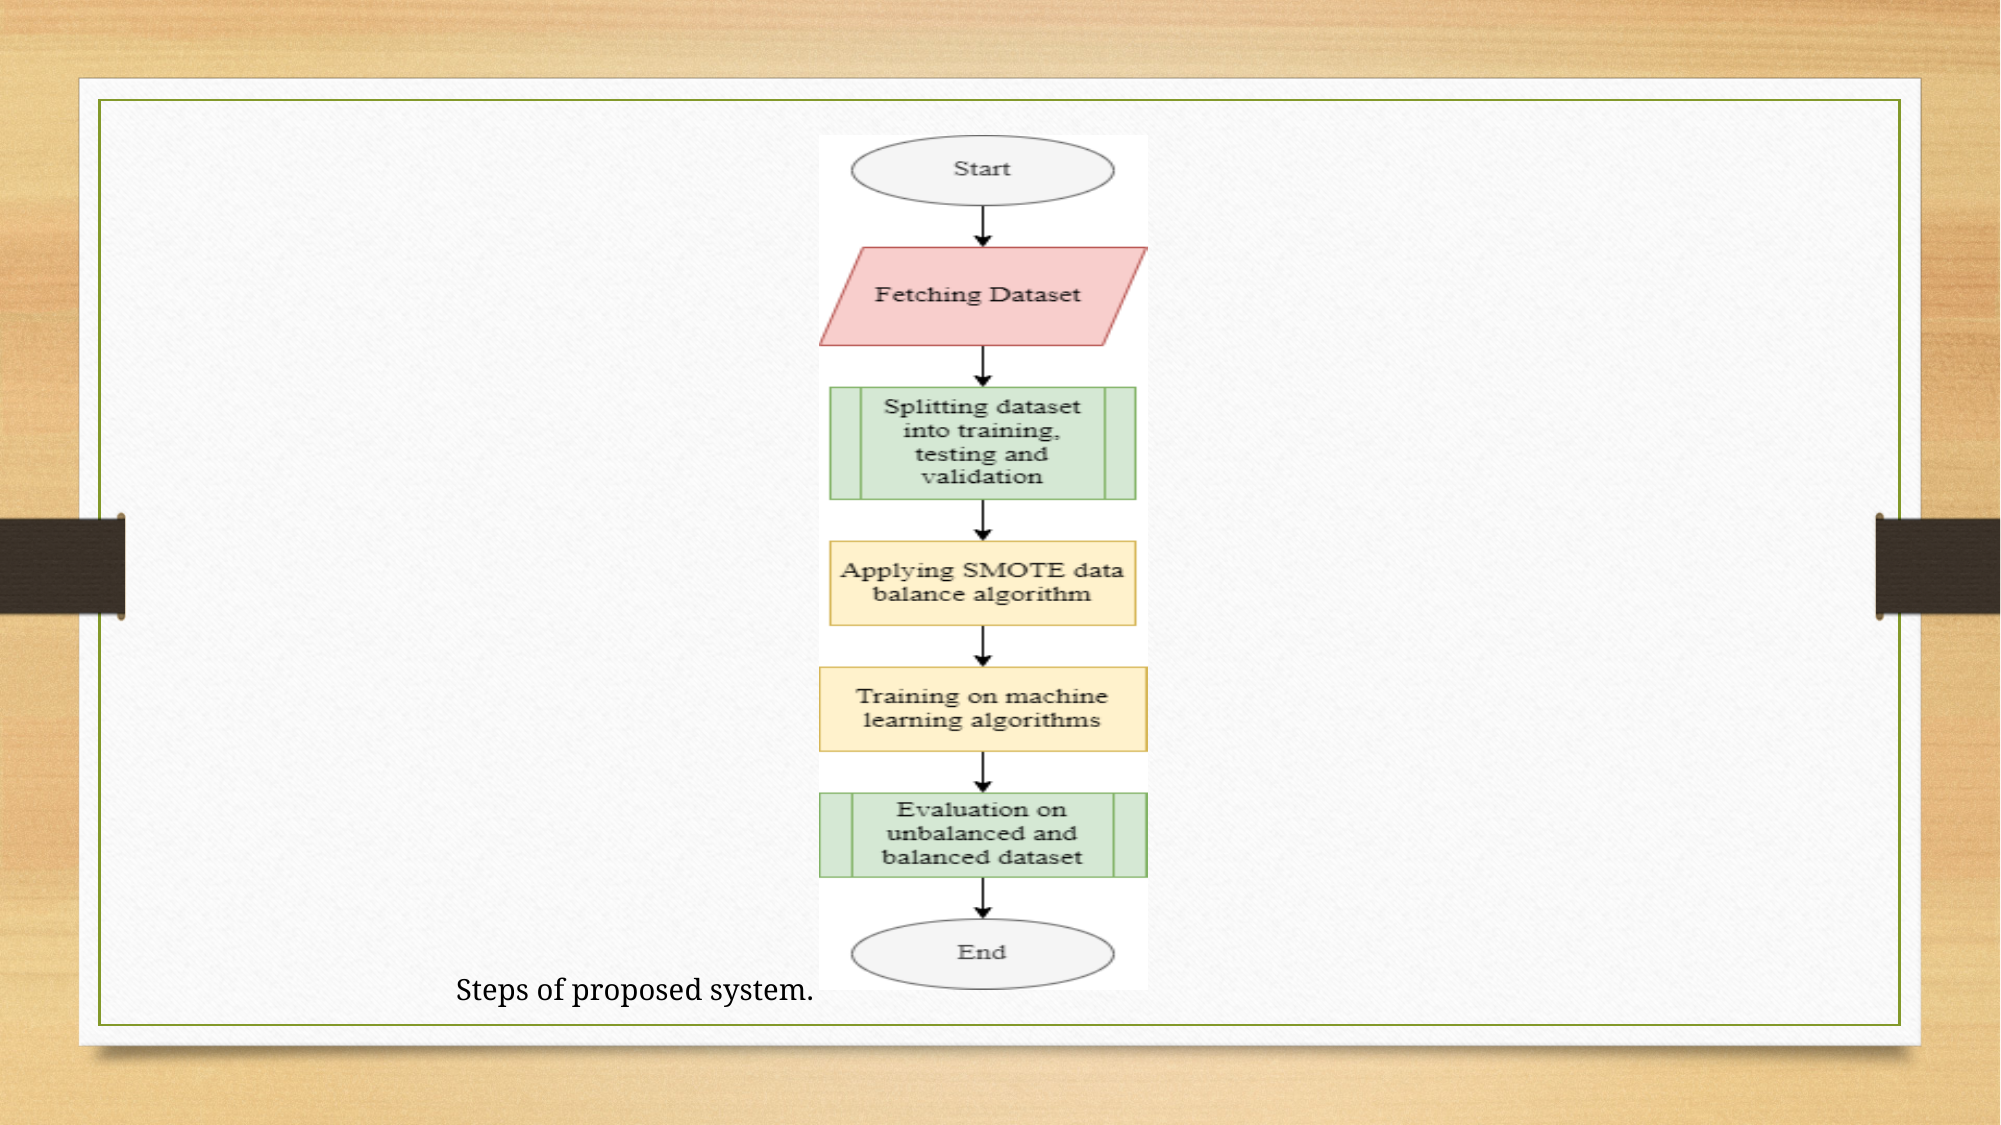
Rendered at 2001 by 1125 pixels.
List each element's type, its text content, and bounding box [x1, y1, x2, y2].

text_box Steps of proposed system. [441, 964, 924, 1015]
picture [0, 0, 2001, 1125]
